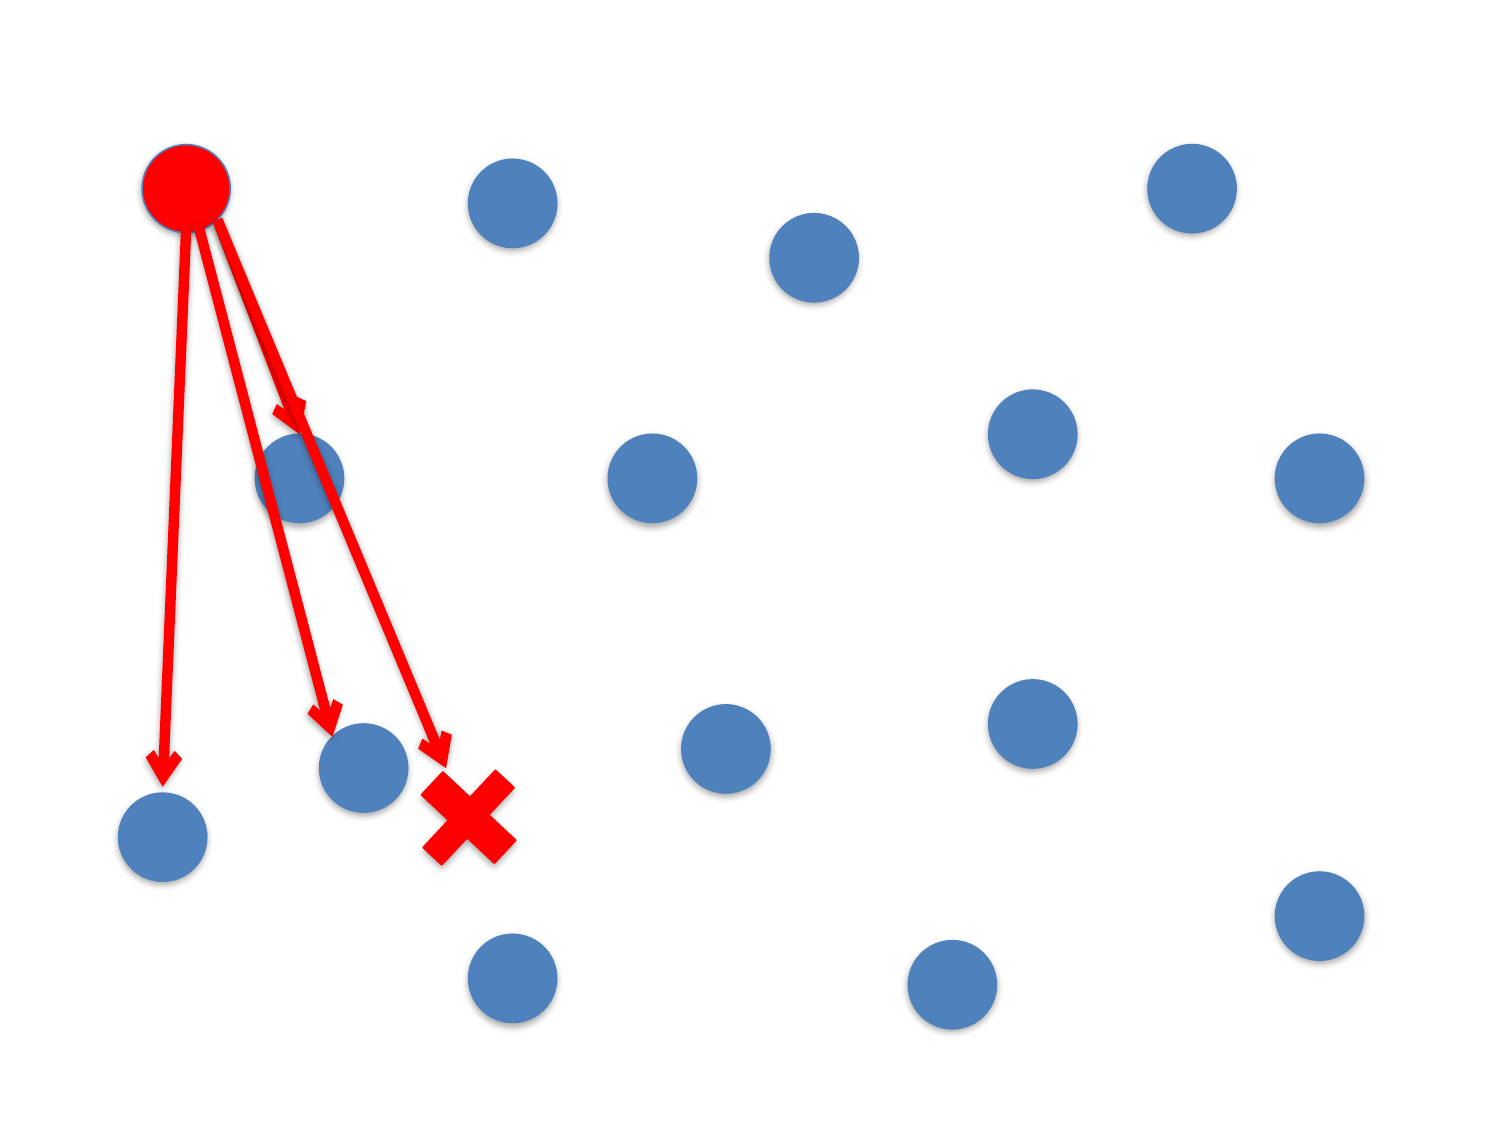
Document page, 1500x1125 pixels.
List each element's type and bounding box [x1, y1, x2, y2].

text_box [319, 776, 408, 813]
text_box [141, 143, 232, 226]
text_box [1147, 143, 1237, 234]
text_box [197, 223, 212, 738]
text_box [420, 769, 517, 866]
text_box [467, 158, 558, 249]
text_box [1274, 871, 1365, 962]
text_box [467, 933, 558, 1024]
text_box [681, 704, 771, 794]
text_box [1274, 433, 1365, 524]
text_box [607, 433, 698, 524]
text_box [987, 679, 1078, 769]
text_box [162, 226, 187, 787]
text_box [769, 212, 860, 303]
text_box [987, 389, 1078, 480]
text_box [117, 792, 208, 883]
text_box [217, 219, 447, 769]
text_box [907, 939, 998, 1030]
